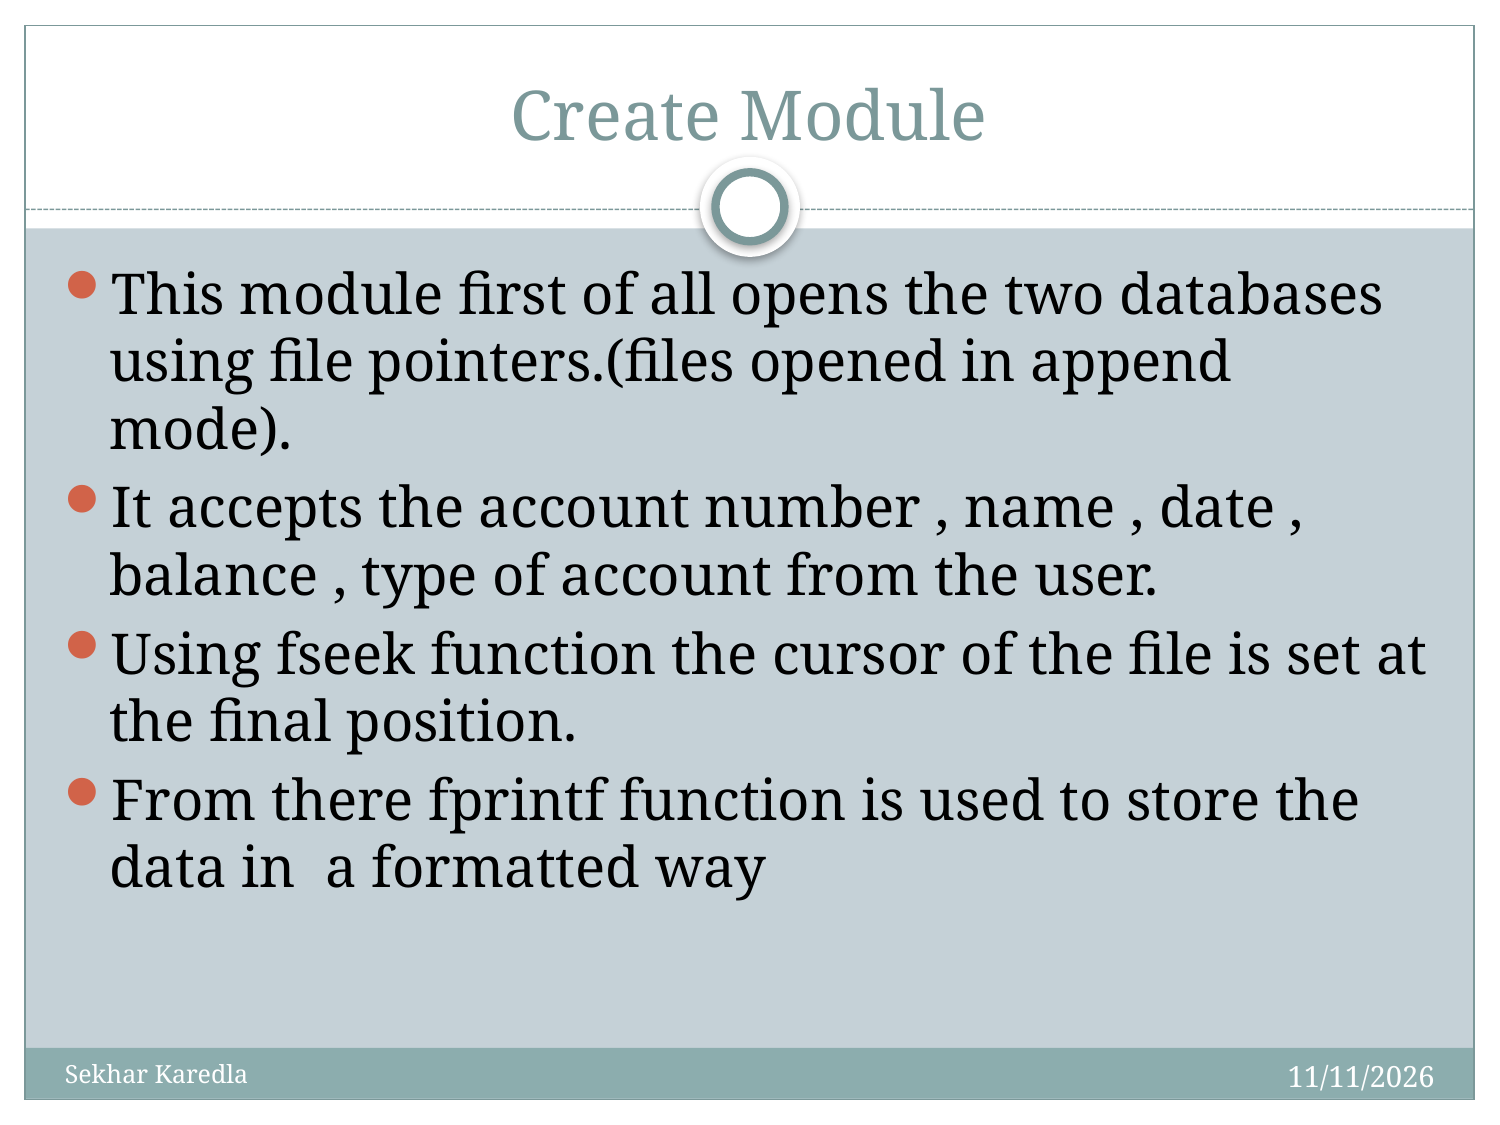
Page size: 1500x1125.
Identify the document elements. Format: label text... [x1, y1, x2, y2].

footer Sekhar Karedla [50, 1051, 638, 1112]
list This module first of all opens the two databases using file pointers.(files opened in append mode). It accepts the account number , name , date , balance , type of account from the user. Using fseek function the cursor of the file is set at the final position. From there fprintf function is used to store the data in a formatted way [49, 250, 1445, 1001]
title Create Module [49, 37, 1450, 162]
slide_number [950, 1050, 1450, 1111]
